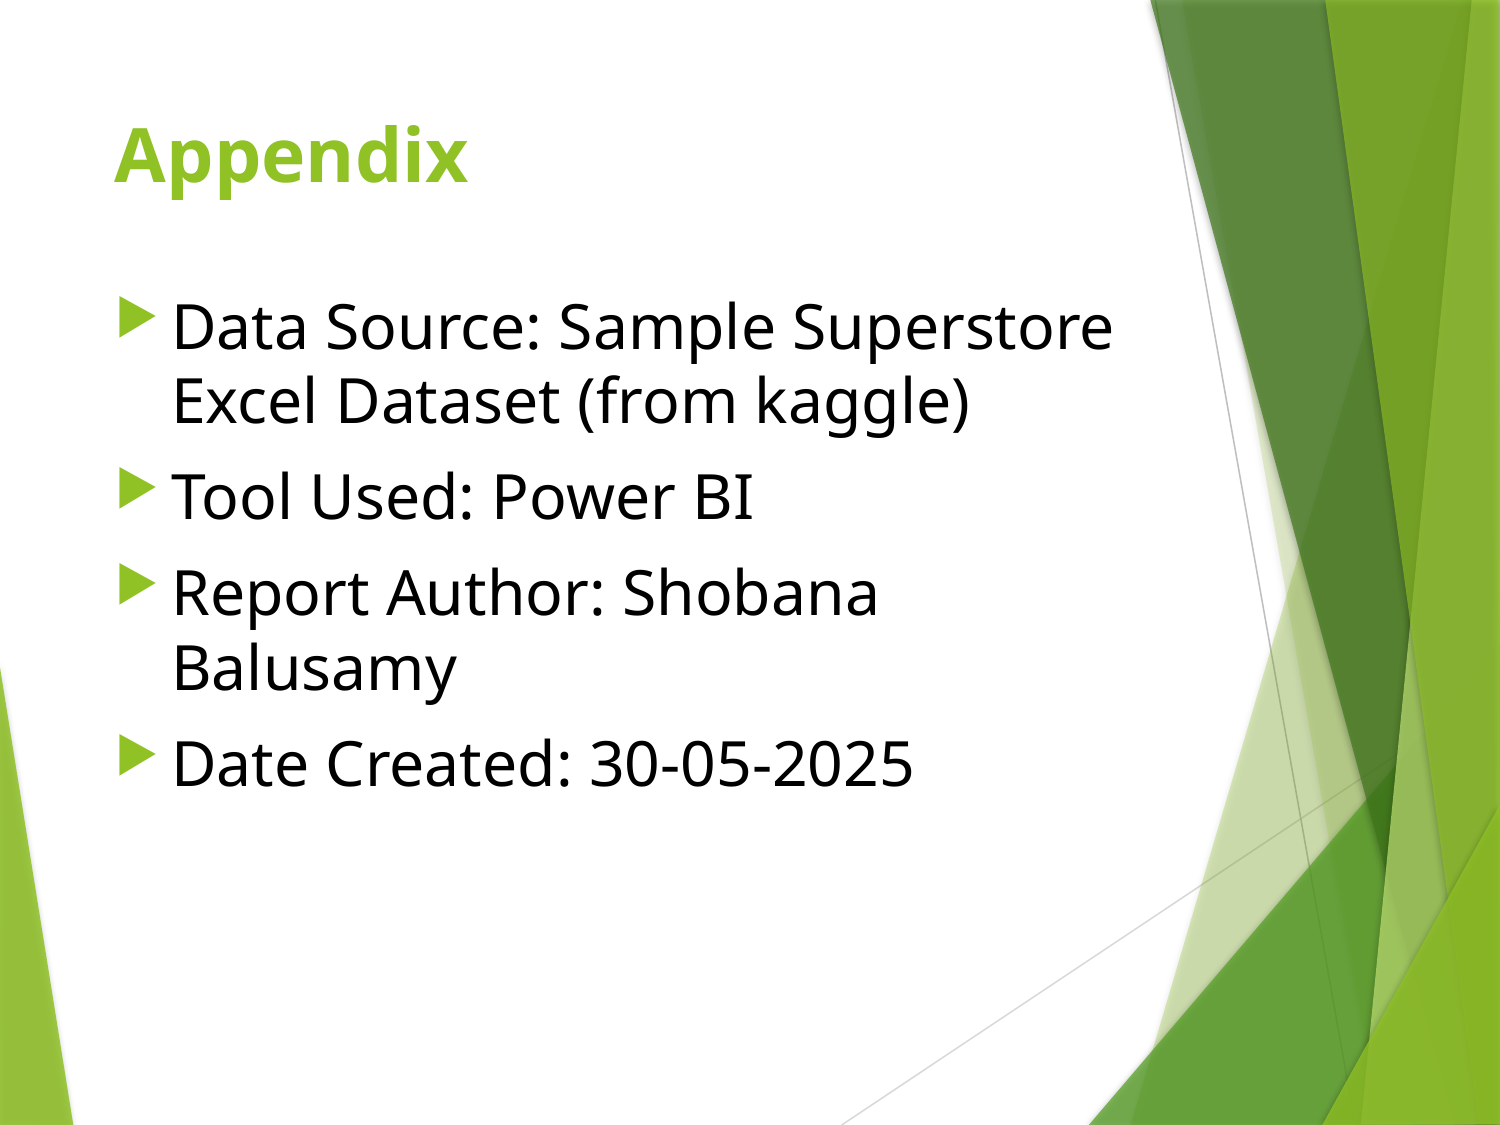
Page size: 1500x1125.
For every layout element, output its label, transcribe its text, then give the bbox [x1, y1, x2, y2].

title Appendix [99, 99, 1142, 279]
list Data Source: Sample Superstore Excel Dataset (from kaggle) Tool Used: Power BI Report Author: Shobana Balusamy Date Created: 30-05-2025 [99, 279, 1178, 991]
